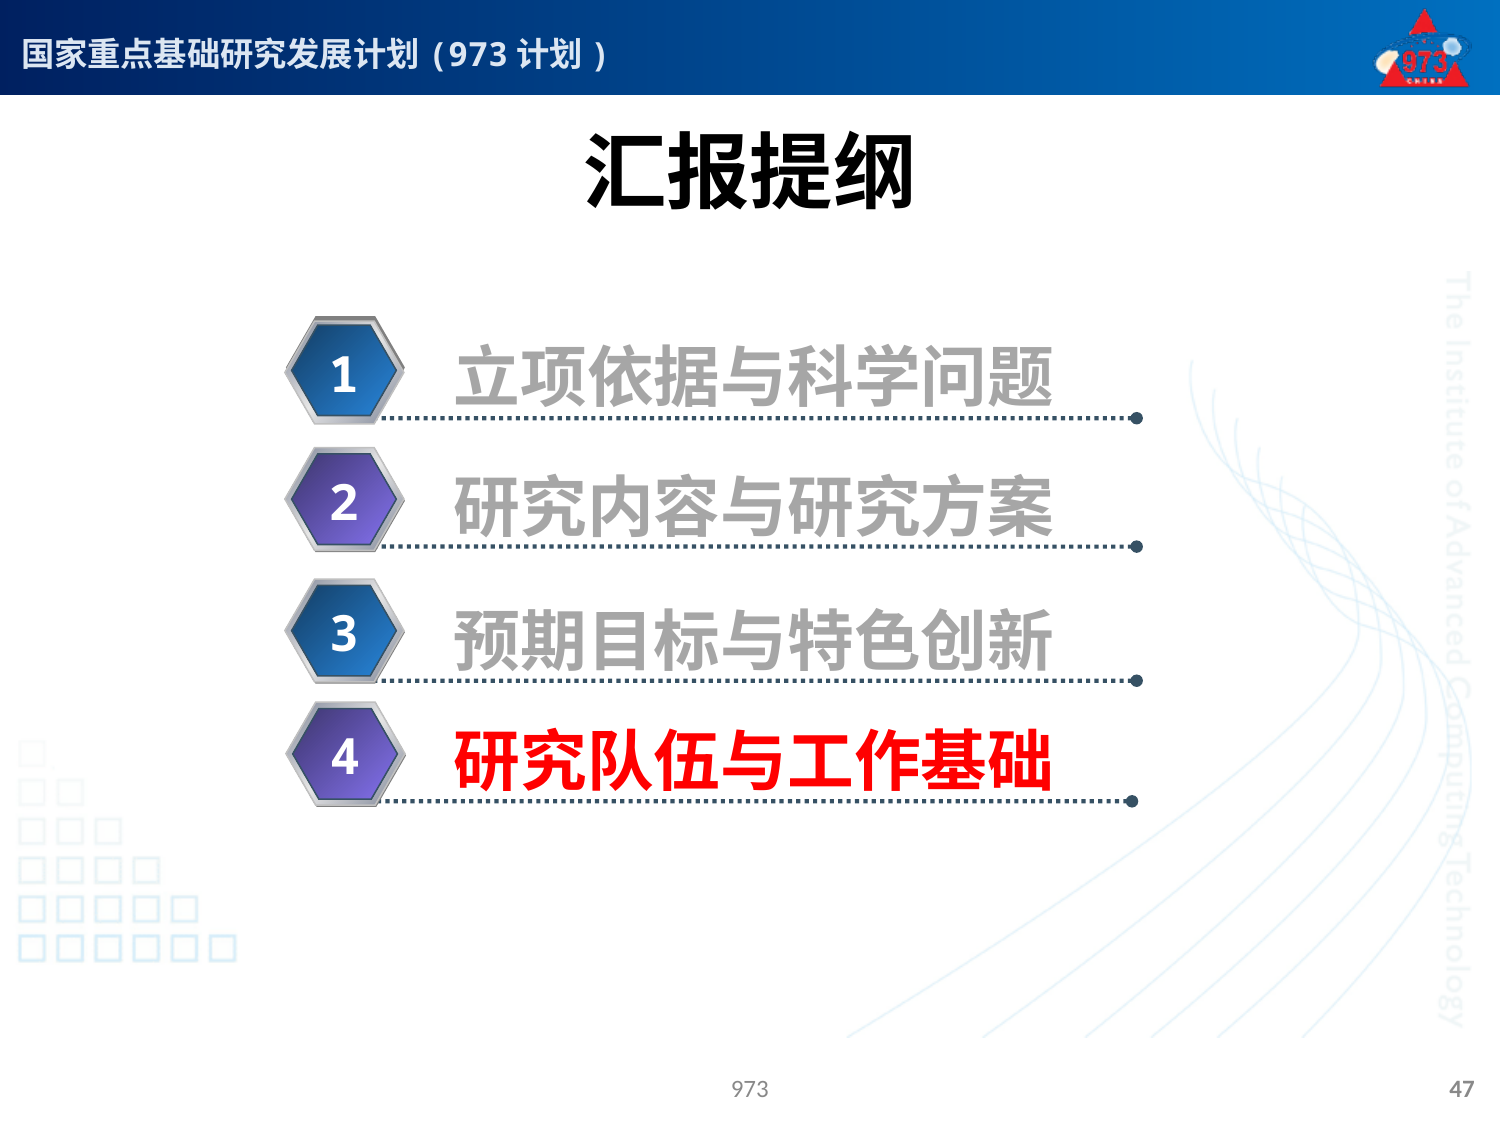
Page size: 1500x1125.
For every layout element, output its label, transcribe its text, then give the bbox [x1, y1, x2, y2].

slide_number 47 [1139, 1057, 1490, 1118]
title 汇报提纲 [75, 105, 1425, 233]
footer 973 [512, 1057, 988, 1118]
picture [0, 271, 1500, 1038]
picture [1364, 1, 1481, 92]
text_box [284, 315, 1137, 808]
